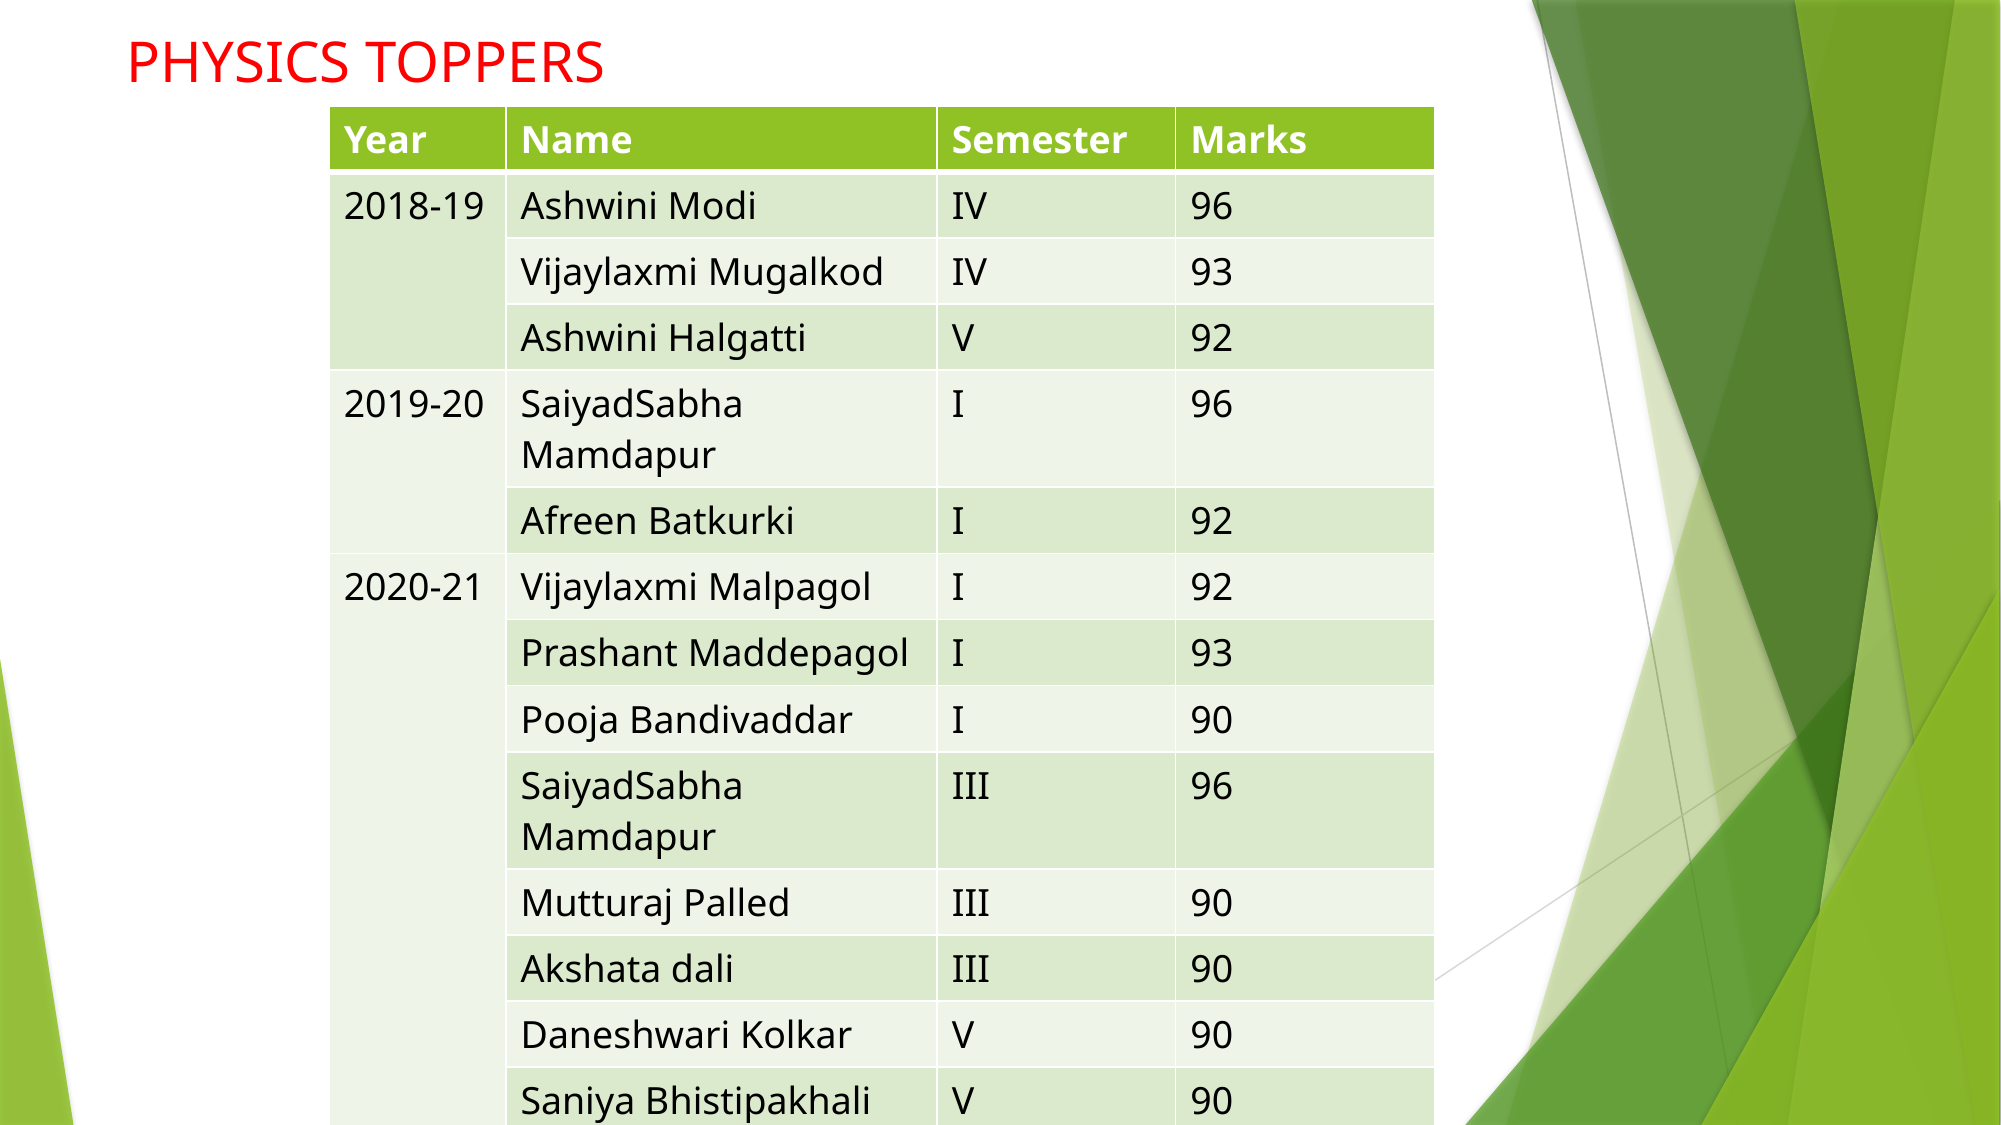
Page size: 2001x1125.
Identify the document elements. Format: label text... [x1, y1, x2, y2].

table_cell I [938, 554, 1175, 619]
table_cell Daneshwari Kolkar [507, 1002, 936, 1066]
table_cell V [938, 305, 1175, 369]
table_cell 90 [1176, 936, 1434, 1000]
table_cell 2019-20 [330, 371, 505, 553]
table_cell Mutturaj Palled [507, 870, 936, 934]
table_cell III [938, 936, 1175, 1000]
table_cell Afreen Batkurki [507, 488, 936, 553]
table_cell 2018-19 [330, 175, 505, 369]
table_cell Vijaylaxmi Malpagol [507, 554, 936, 619]
table_cell IV [938, 175, 1175, 237]
table_cell Ashwini Modi [507, 175, 936, 237]
table_cell Akshata dali [507, 936, 936, 1000]
table_cell I [938, 371, 1175, 486]
table_cell 92 [1176, 554, 1434, 619]
table_cell 90 [1176, 870, 1434, 934]
table_cell IV [938, 239, 1175, 303]
table_cell 96 [1176, 753, 1434, 868]
table_header Name [507, 107, 936, 169]
table_cell 93 [1176, 239, 1434, 303]
table_cell 92 [1176, 305, 1434, 369]
table_cell I [938, 488, 1175, 553]
table_cell 96 [1176, 175, 1434, 237]
table_cell 90 [1176, 1068, 1434, 1125]
table_cell Pooja Bandivaddar [507, 686, 936, 751]
table_cell 2020-21 [330, 554, 505, 1125]
table_cell 93 [1176, 620, 1434, 685]
title PHYSICS TOPPERS [92, 0, 816, 108]
table_cell SaiyadSabha Mamdapur [507, 753, 936, 868]
table_cell Saniya Bhistipakhali [507, 1068, 936, 1125]
table_header Semester [938, 107, 1175, 169]
table_header Marks [1176, 107, 1434, 169]
table_cell III [938, 870, 1175, 934]
table_cell Ashwini Halgatti [507, 305, 936, 369]
table_cell Vijaylaxmi Mugalkod [507, 239, 936, 303]
table_cell Prashant Maddepagol [507, 620, 936, 685]
table_cell 92 [1176, 488, 1434, 553]
table_cell 90 [1176, 1002, 1434, 1066]
table_cell I [938, 620, 1175, 685]
table_cell 90 [1176, 686, 1434, 751]
table_cell V [938, 1068, 1175, 1125]
table_cell I [938, 686, 1175, 751]
table_cell 96 [1176, 371, 1434, 486]
table_cell V [938, 1002, 1175, 1066]
table_cell III [938, 753, 1175, 868]
table_cell SaiyadSabha Mamdapur [507, 371, 936, 486]
table_header Year [330, 107, 505, 169]
